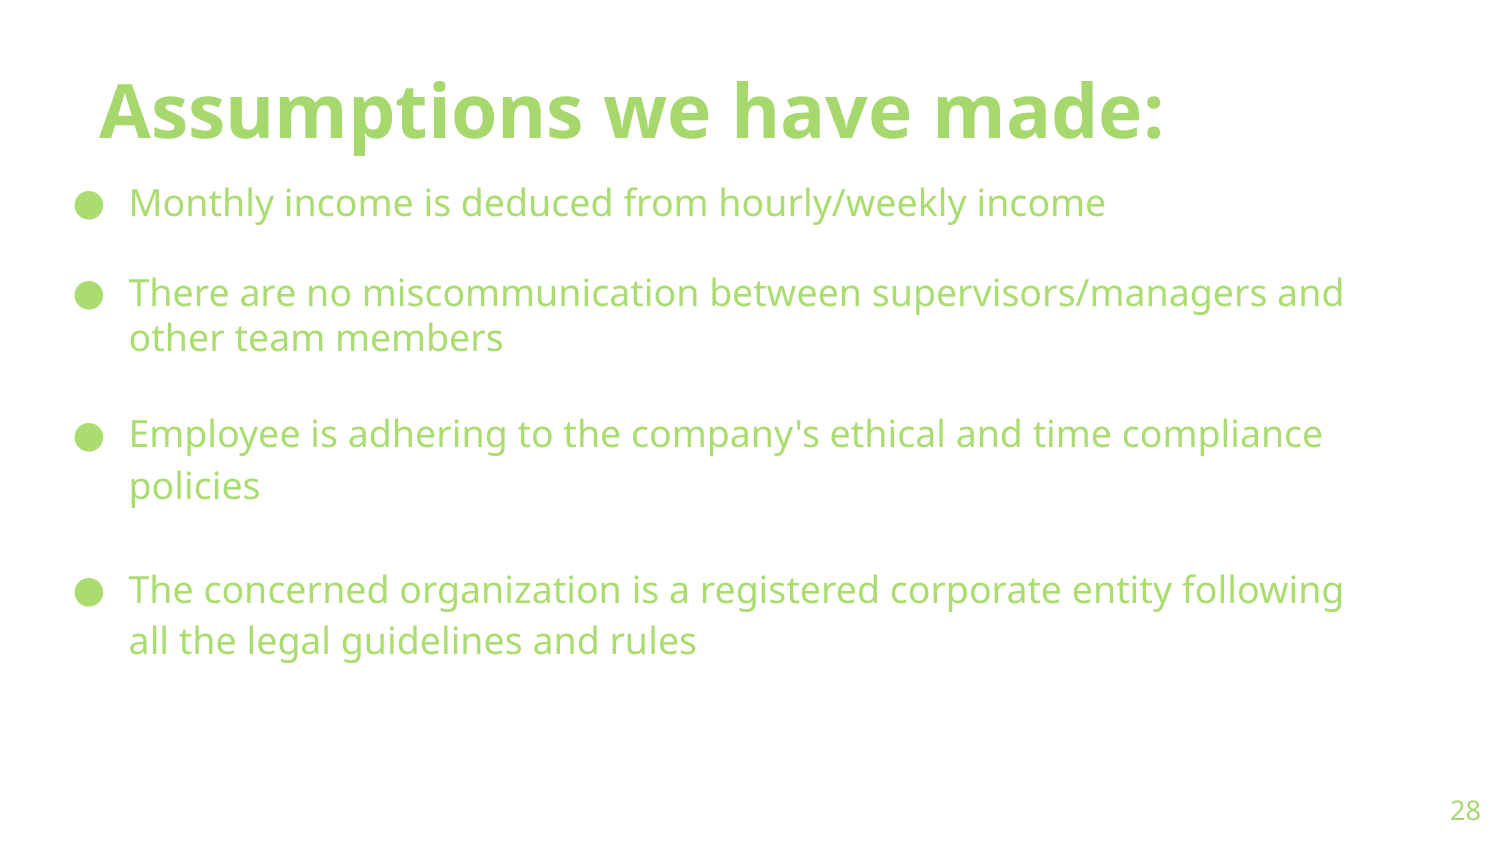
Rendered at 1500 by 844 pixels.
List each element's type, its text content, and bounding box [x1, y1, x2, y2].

list Monthly income is deduced from hourly/weekly income There are no miscommunication between supervisors/managers and other team members Employee is adhering to the company's ethical and time compliance policies The concerned organization is a registered corporate entity following all the legal guidelines and rules [53, 178, 1392, 824]
slide_number ‹#› [1391, 779, 1482, 844]
title Assumptions we have made: [99, 12, 1334, 154]
